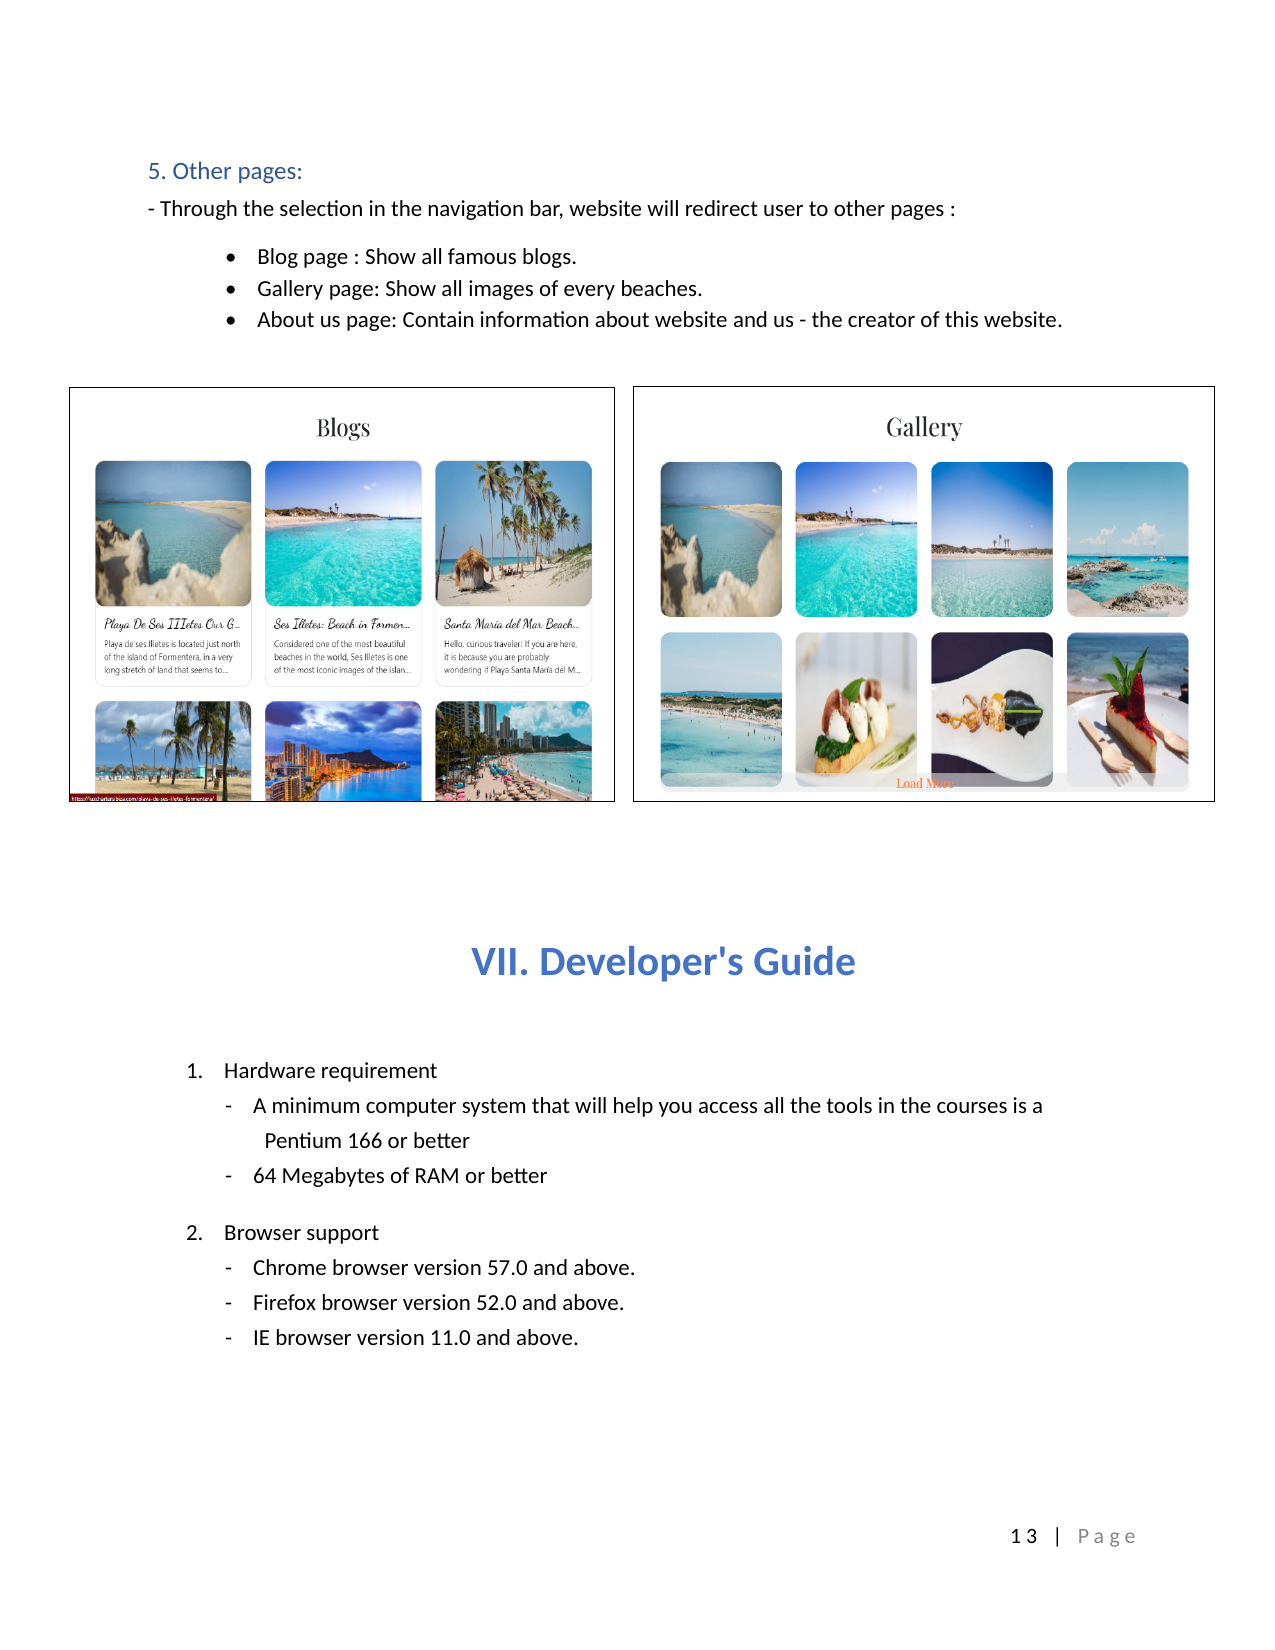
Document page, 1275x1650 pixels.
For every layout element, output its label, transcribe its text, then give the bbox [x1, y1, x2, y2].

text_box 5. Other pages: - Through the selection in the navigation bar, website will redirect user to other pages : • Blog page : Show all famous blogs. • Gallery page: Show all images of every beaches. • About us page: Contain information about website and us - the creator of this website. [147, 154, 1076, 326]
picture [68, 387, 615, 802]
text_box VII. Developer's Guide [471, 933, 877, 977]
text_box 1. Hardware requirement - A minimum computer system that will help you access all the tools in the courses is a Pentium 166 or better - 64 Megabytes of RAM or better 2. Browser support - Chrome browser version 57.0 and above. - Firefox browser version 52.0 and above. - IE browser version 11.0 and above. [186, 1047, 1126, 1352]
text_box 13 | Page [1009, 1521, 1121, 1548]
picture [632, 385, 1215, 802]
